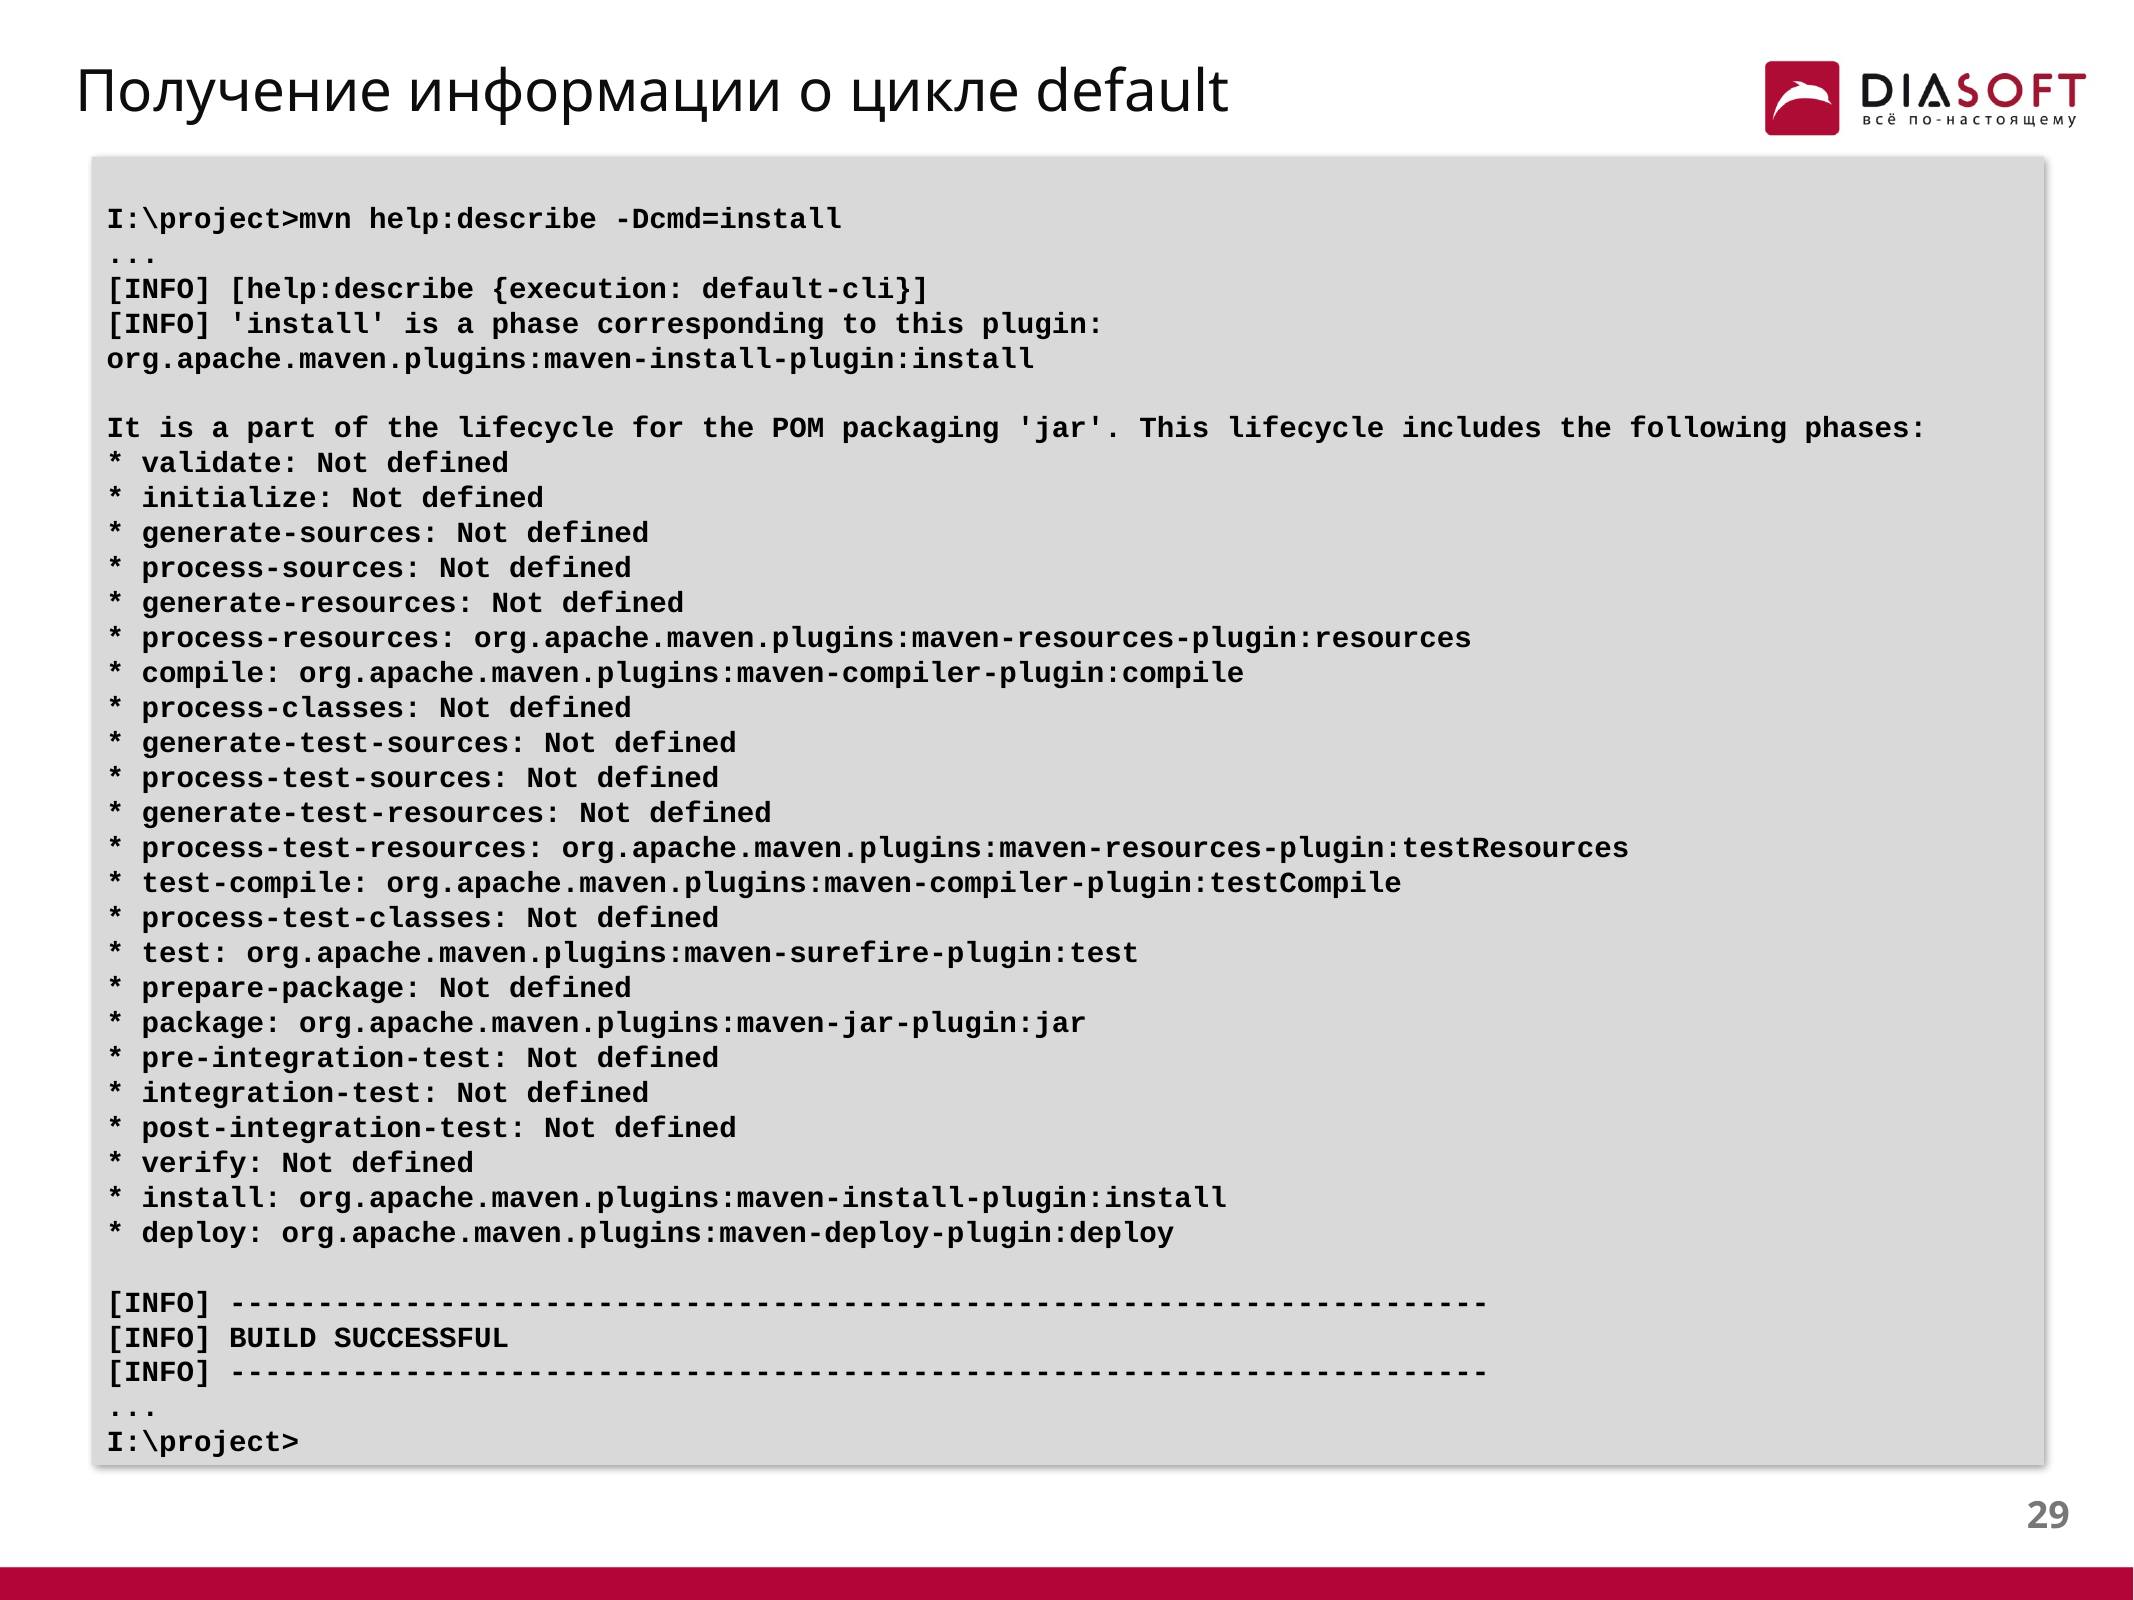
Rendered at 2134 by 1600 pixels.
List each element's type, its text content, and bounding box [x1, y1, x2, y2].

slide_number 28 [1587, 1476, 2085, 1557]
title Получение информации о цикле default [60, 45, 1716, 141]
text_box I:\project>mvn help:describe -Dcmd=install ... [INFO] [help:describe {execution: default-cli}] [INFO] 'install' is a phase corresponding to this plugin: org.apache.maven.plugins:maven-install-plugin:install It is a part of the lifecycle for the POM packaging 'jar'. This lifecycle includes the following phases: * validate: Not defined * initialize: Not defined * generate-sources: Not defined * process-sources: Not defined * generate-resources: Not defined * process-resources: org.apache.maven.plugins:maven-resources-plugin:resources * compile: org.apache.maven.plugins:maven-compiler-plugin:compile * process-classes: Not defined * generate-test-sources: Not defined * process-test-sources: Not defined * generate-test-resources: Not defined * process-test-resources: org.apache.maven.plugins:maven-resources-plugin:testResources * test-compile: org.apache.maven.plugins:maven-compiler-plugin:testCompile * process-test-classes: Not defined * test: org.apache.maven.plugins:maven-surefire-plugin:test * prepare-package: Not defined * package: org.apache.maven.plugins:maven-jar-plugin:jar * pre-integration-test: Not defined * integration-test: Not defined * post-integration-test: Not defined * verify: Not defined * install: org.apache.maven.plugins:maven-install-plugin:install * deploy: org.apache.maven.plugins:maven-deploy-plugin:deploy [INFO] ------------------------------------------------------------------------ [INFO] BUILD SUCCESSFUL [INFO] ------------------------------------------------------------------------ ... I:\project> [91, 156, 2044, 1466]
picture [0, 0, 2134, 1600]
